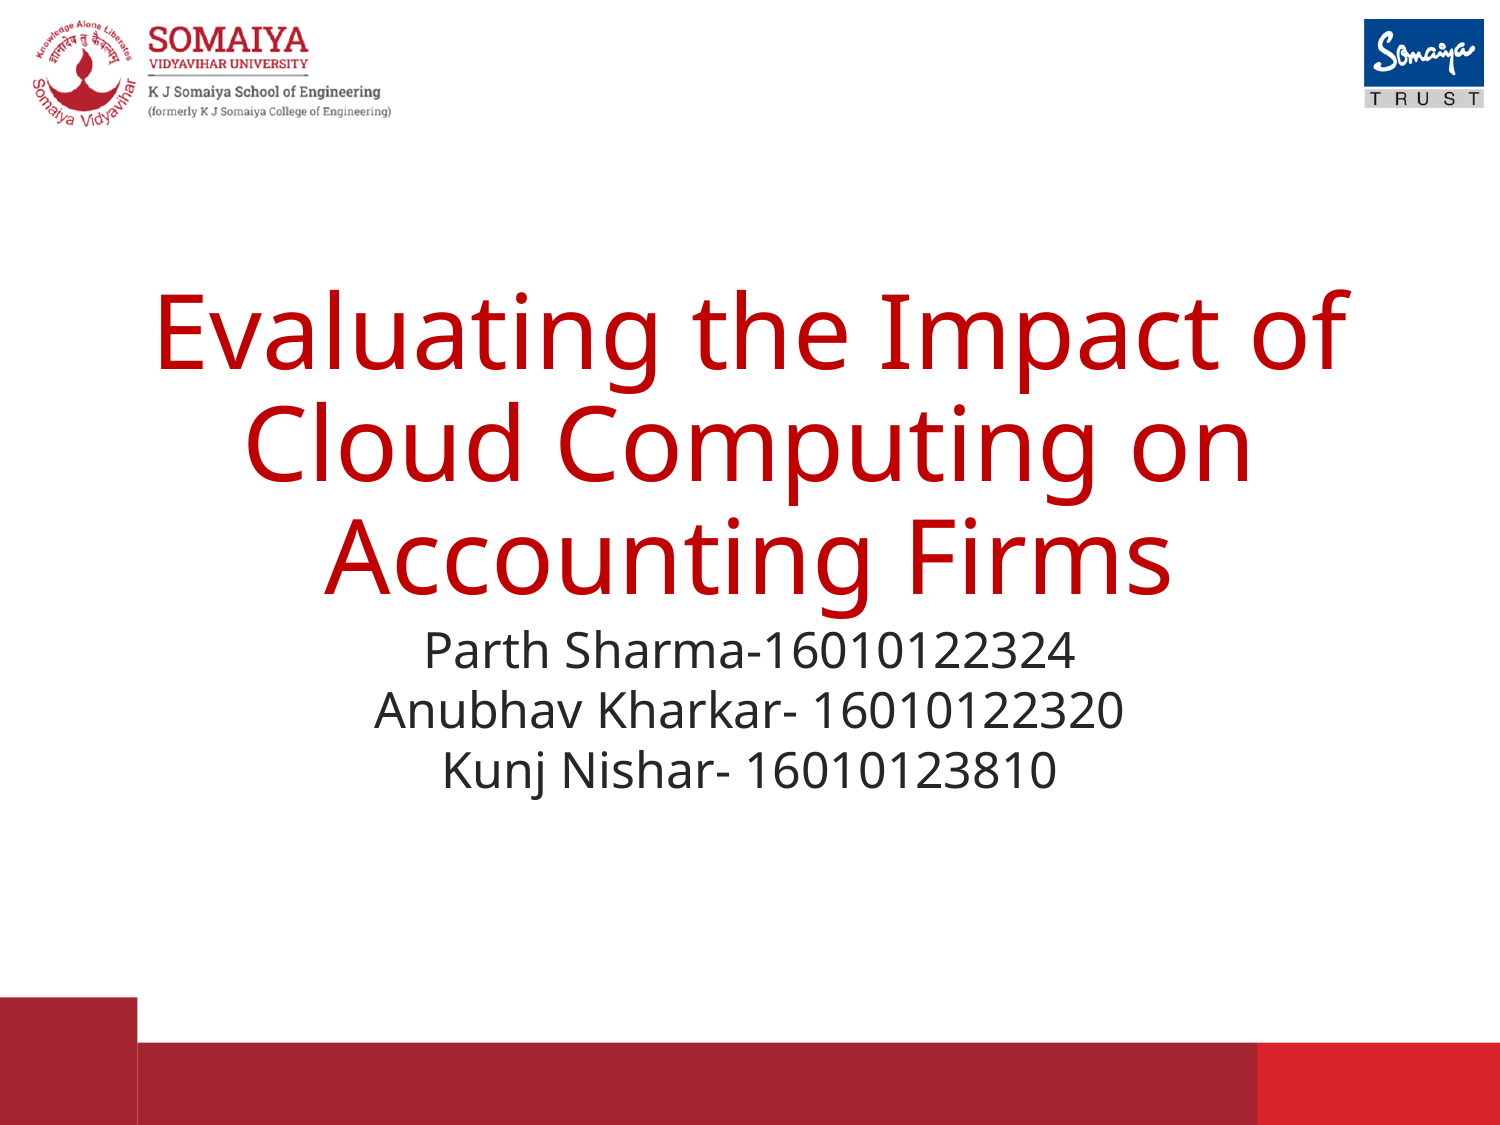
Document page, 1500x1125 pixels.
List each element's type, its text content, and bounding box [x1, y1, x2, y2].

picture [1364, 19, 1484, 108]
picture [0, 0, 420, 134]
title Evaluating the Impact of Cloud Computing on Accounting Firms [56, 271, 1444, 513]
text_box Parth Sharma-16010122324 Anubhav Kharkar- 16010122320 Kunj Nishar- 16010123810 [191, 611, 1309, 867]
